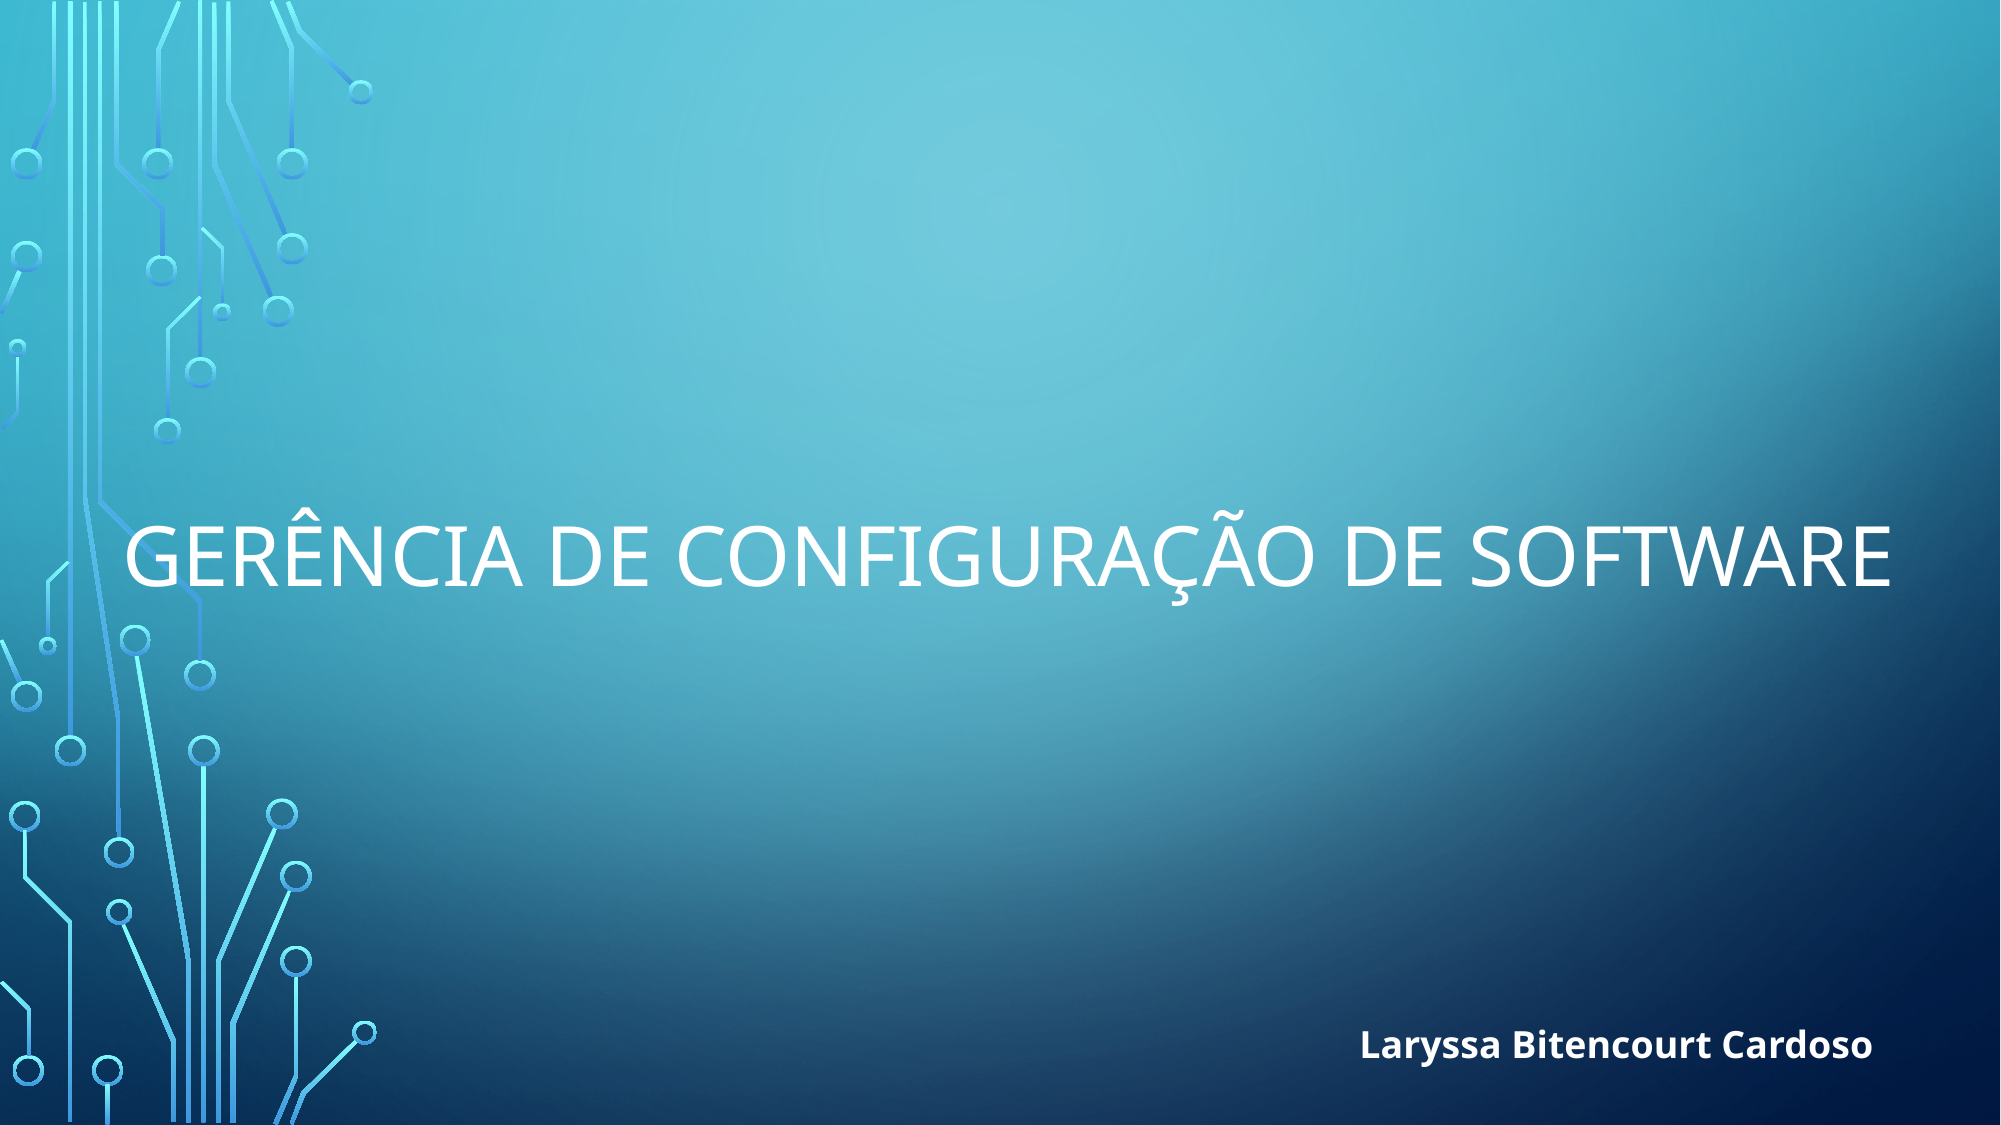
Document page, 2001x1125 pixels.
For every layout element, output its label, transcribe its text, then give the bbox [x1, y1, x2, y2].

text_box Laryssa Bitencourt Cardoso [1153, 1013, 2000, 1074]
title GerÊncia de configuração de Software [64, 220, 1954, 612]
